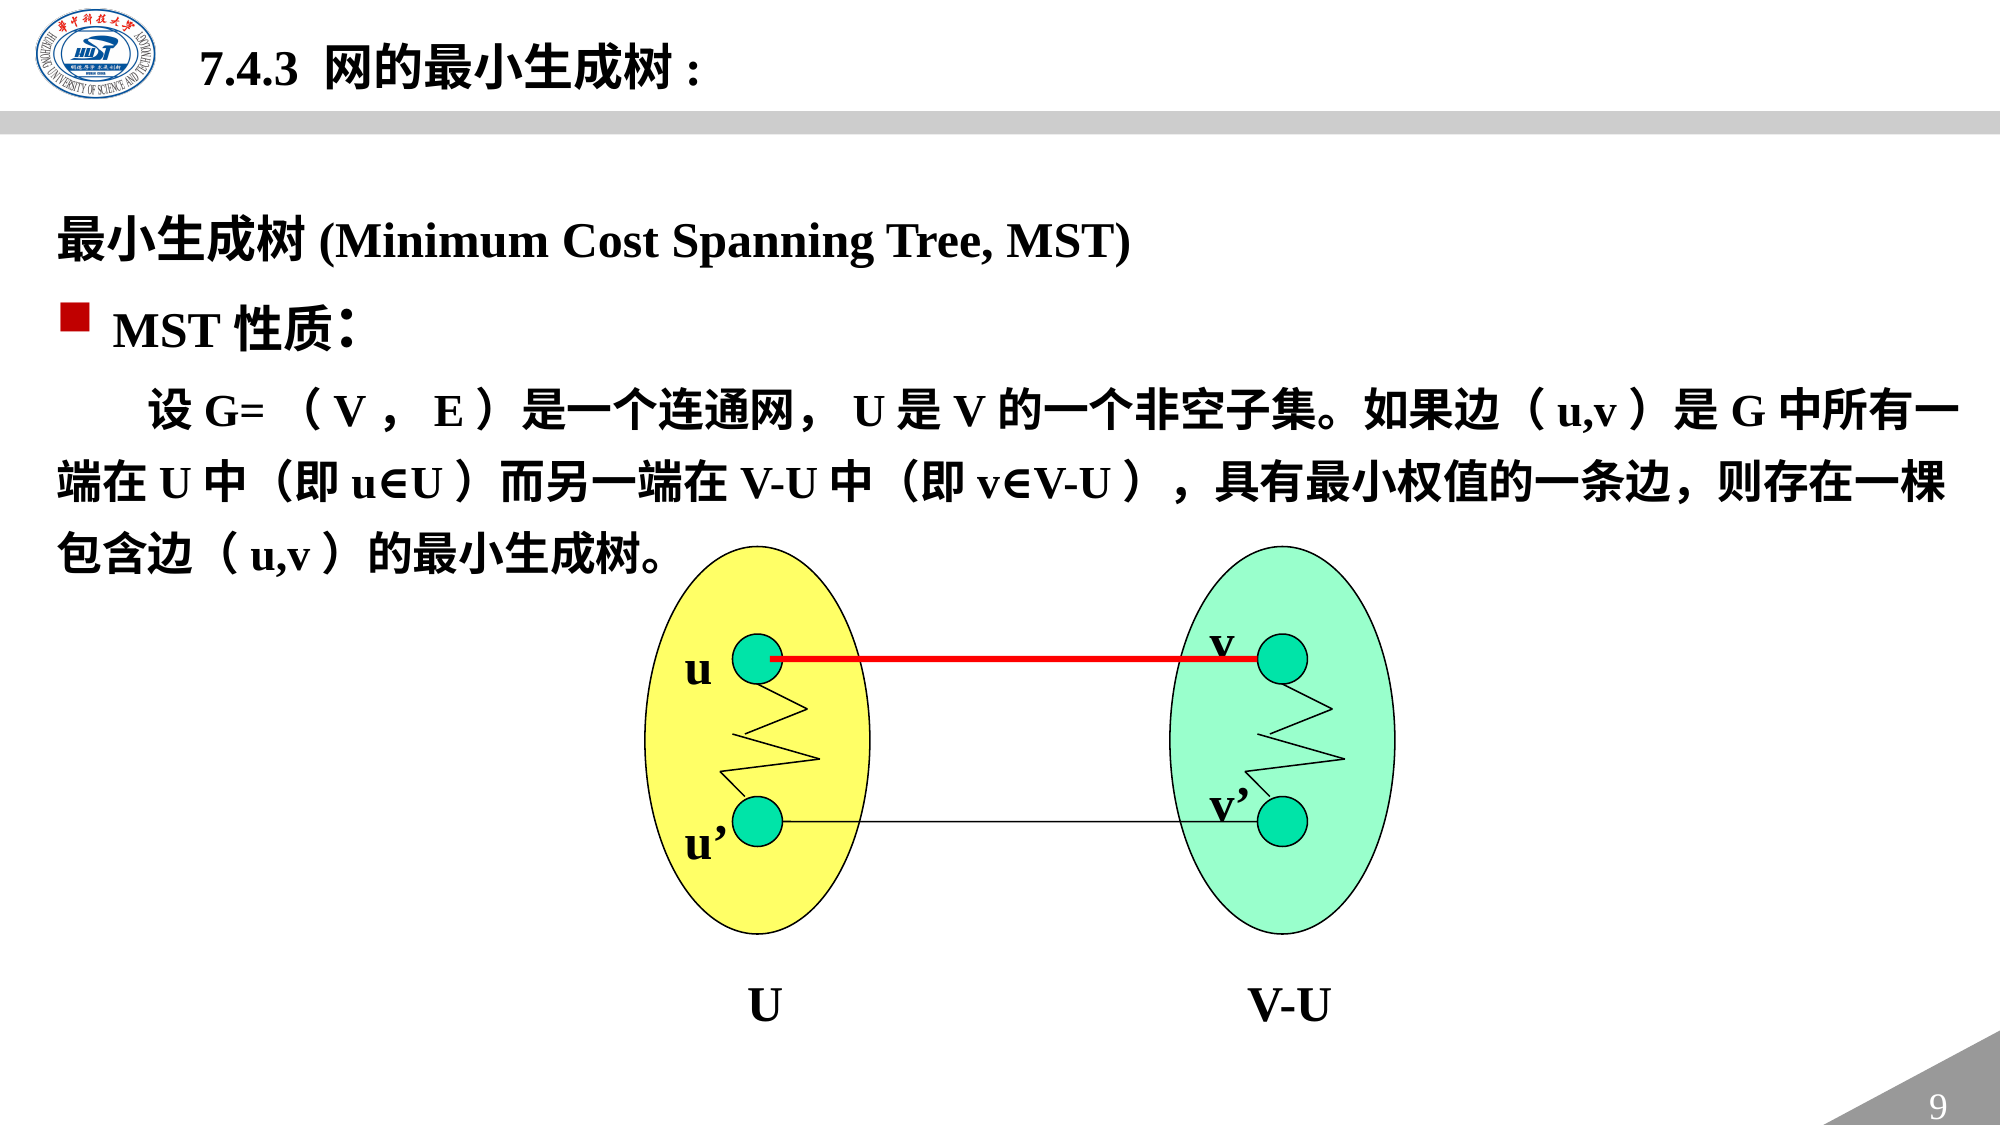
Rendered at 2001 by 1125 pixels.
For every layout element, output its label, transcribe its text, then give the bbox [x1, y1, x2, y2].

text_box [745, 634, 783, 685]
text_box [644, 587, 870, 861]
text_box u’ [669, 783, 745, 877]
text_box 7.4.3 网的最小生成树: [184, 10, 1640, 103]
text_box v [1194, 587, 1270, 677]
text_box [745, 796, 783, 847]
text_box [1265, 796, 1308, 847]
text_box [1265, 634, 1308, 685]
text_box U [732, 946, 883, 1040]
text_box [677, 822, 860, 935]
text_box V-U [1232, 946, 1383, 1040]
text_box [1169, 587, 1395, 935]
picture [35, 8, 156, 99]
text_box u [669, 608, 745, 702]
text_box 最小生成树(Minimum Cost Spanning Tree, MST) MST性质： 设G=（V，E）是一个连通网，U是V的一个非空子集。如果边（u,v）是G中所有一端在U中（即u∈U）而另一端在V-U中（即v∈V-U），具有最小权值的一条边，则存在一棵包含边（u,v）的最小生成树。 [41, 182, 1979, 587]
text_box v’ [1194, 746, 1270, 840]
